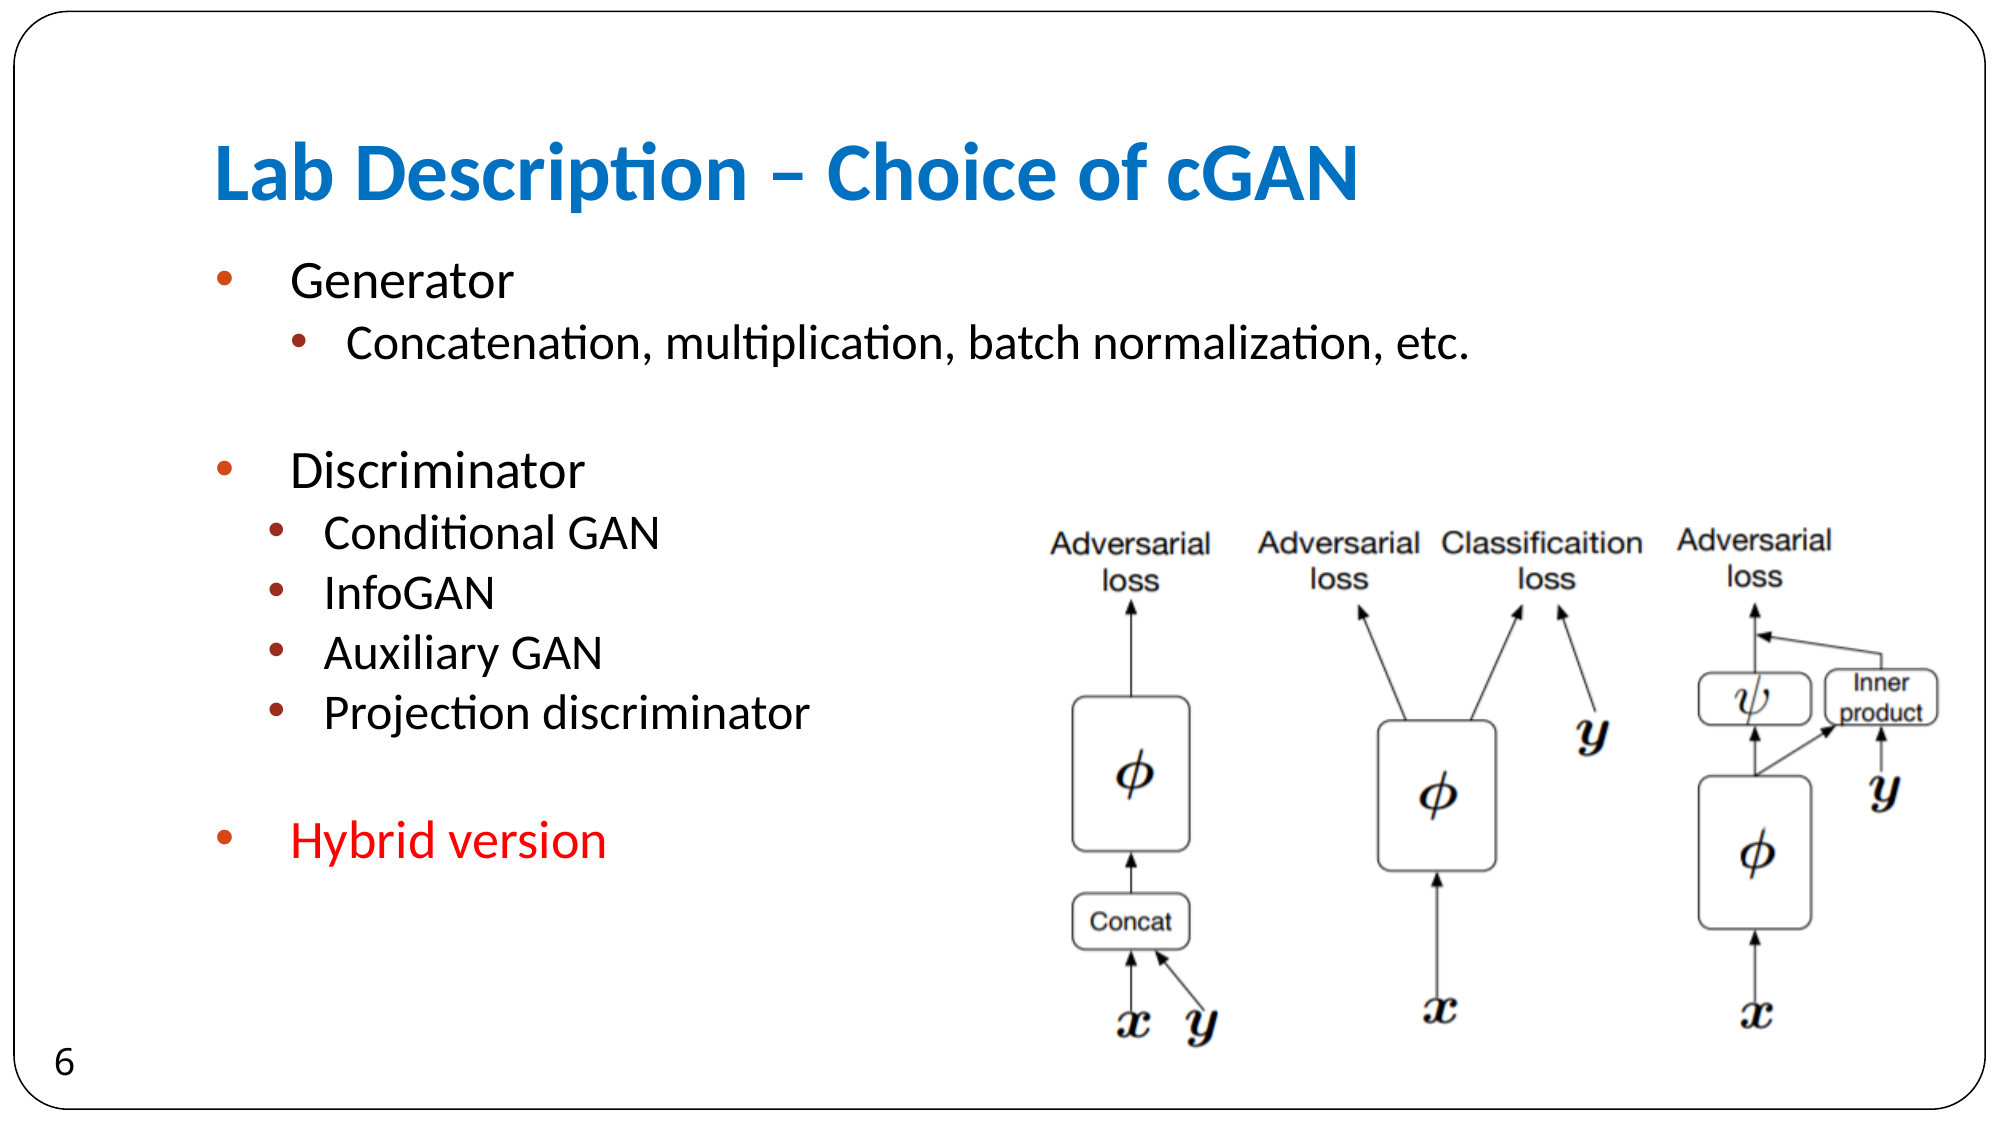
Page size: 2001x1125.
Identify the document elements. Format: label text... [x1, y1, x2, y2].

text_box Generator Concatenation, multiplication, batch normalization, etc. Discriminator Conditional GAN InfoGAN Auxiliary GAN Projection discriminator Hybrid version [200, 237, 1900, 988]
picture [1028, 515, 1950, 1064]
text_box Lab Description – Choice of cGAN [200, 45, 1900, 233]
